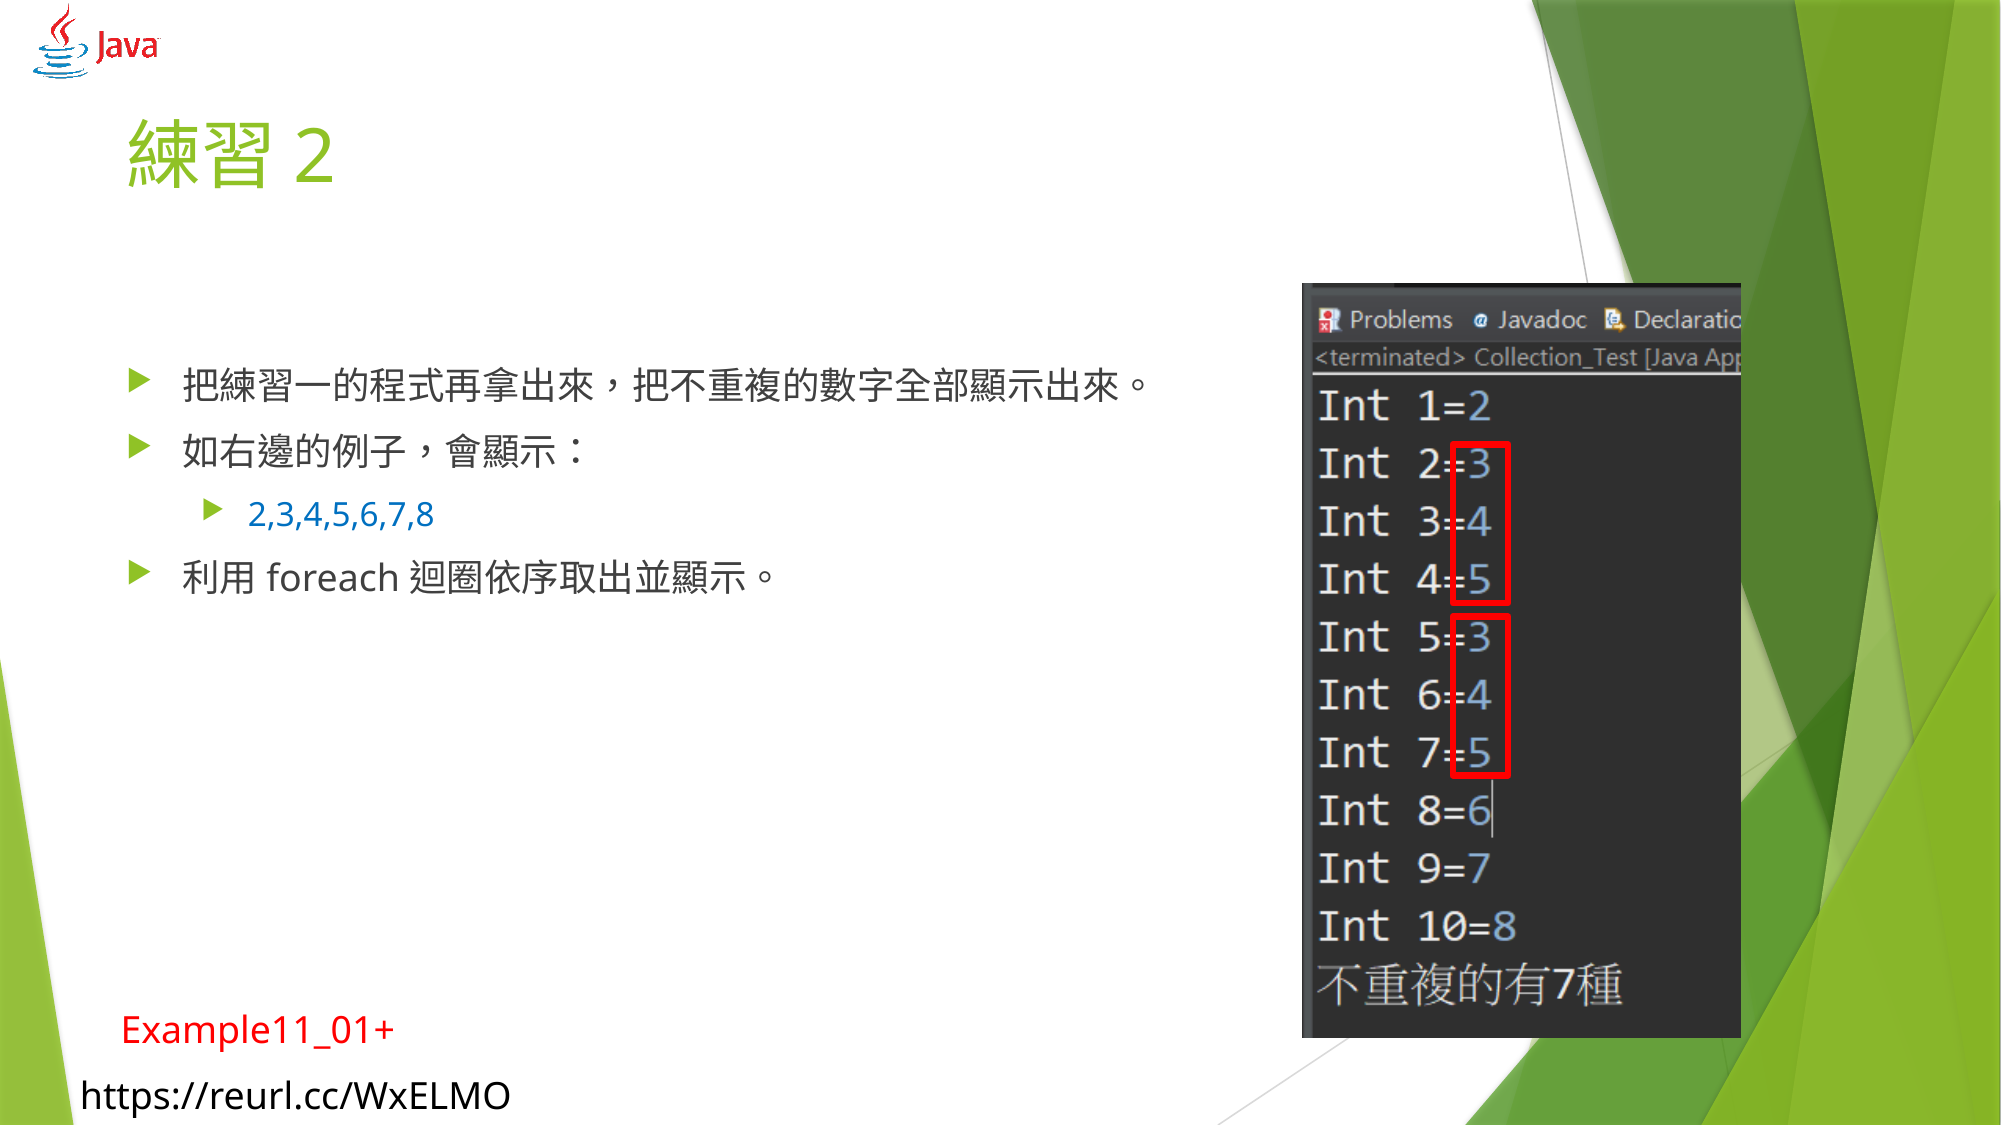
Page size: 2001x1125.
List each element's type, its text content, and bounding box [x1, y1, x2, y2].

title 練習2 [111, 99, 1522, 317]
text_box Example11_01+ [105, 998, 411, 1059]
picture [1301, 282, 1741, 1039]
list 把練習一的程式再拿出來，把不重複的數字全部顯示出來。 如右邊的例子，會顯示： 2,3,4,5,6,7,8 利用foreach迴圈依序取出並顯示。 [111, 354, 1297, 992]
picture [27, 1, 165, 79]
